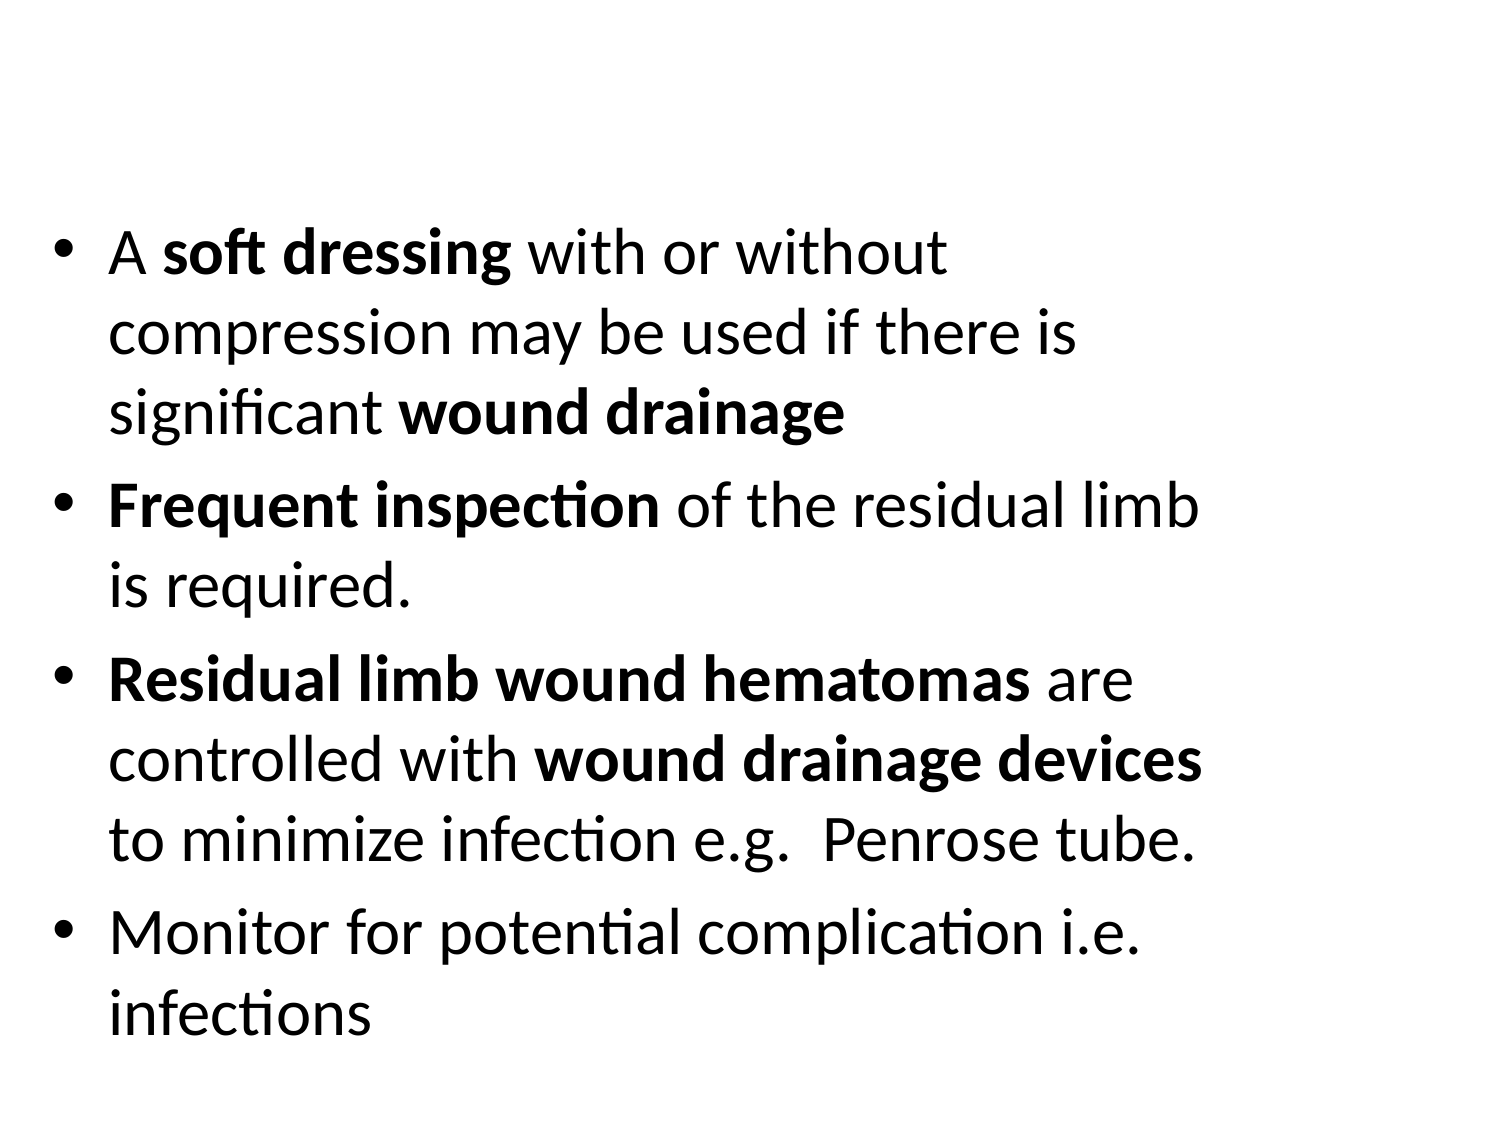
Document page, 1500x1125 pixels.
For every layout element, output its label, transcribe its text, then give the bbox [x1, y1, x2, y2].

list A soft dressing with or without compression may be used if there is significant wound drainage Frequent inspection of the residual limb is required. Residual limb wound hematomas are controlled with wound drainage devices to minimize infection e.g. Penrose tube. Monitor for potential complication i.e. infections [37, 200, 1263, 1075]
